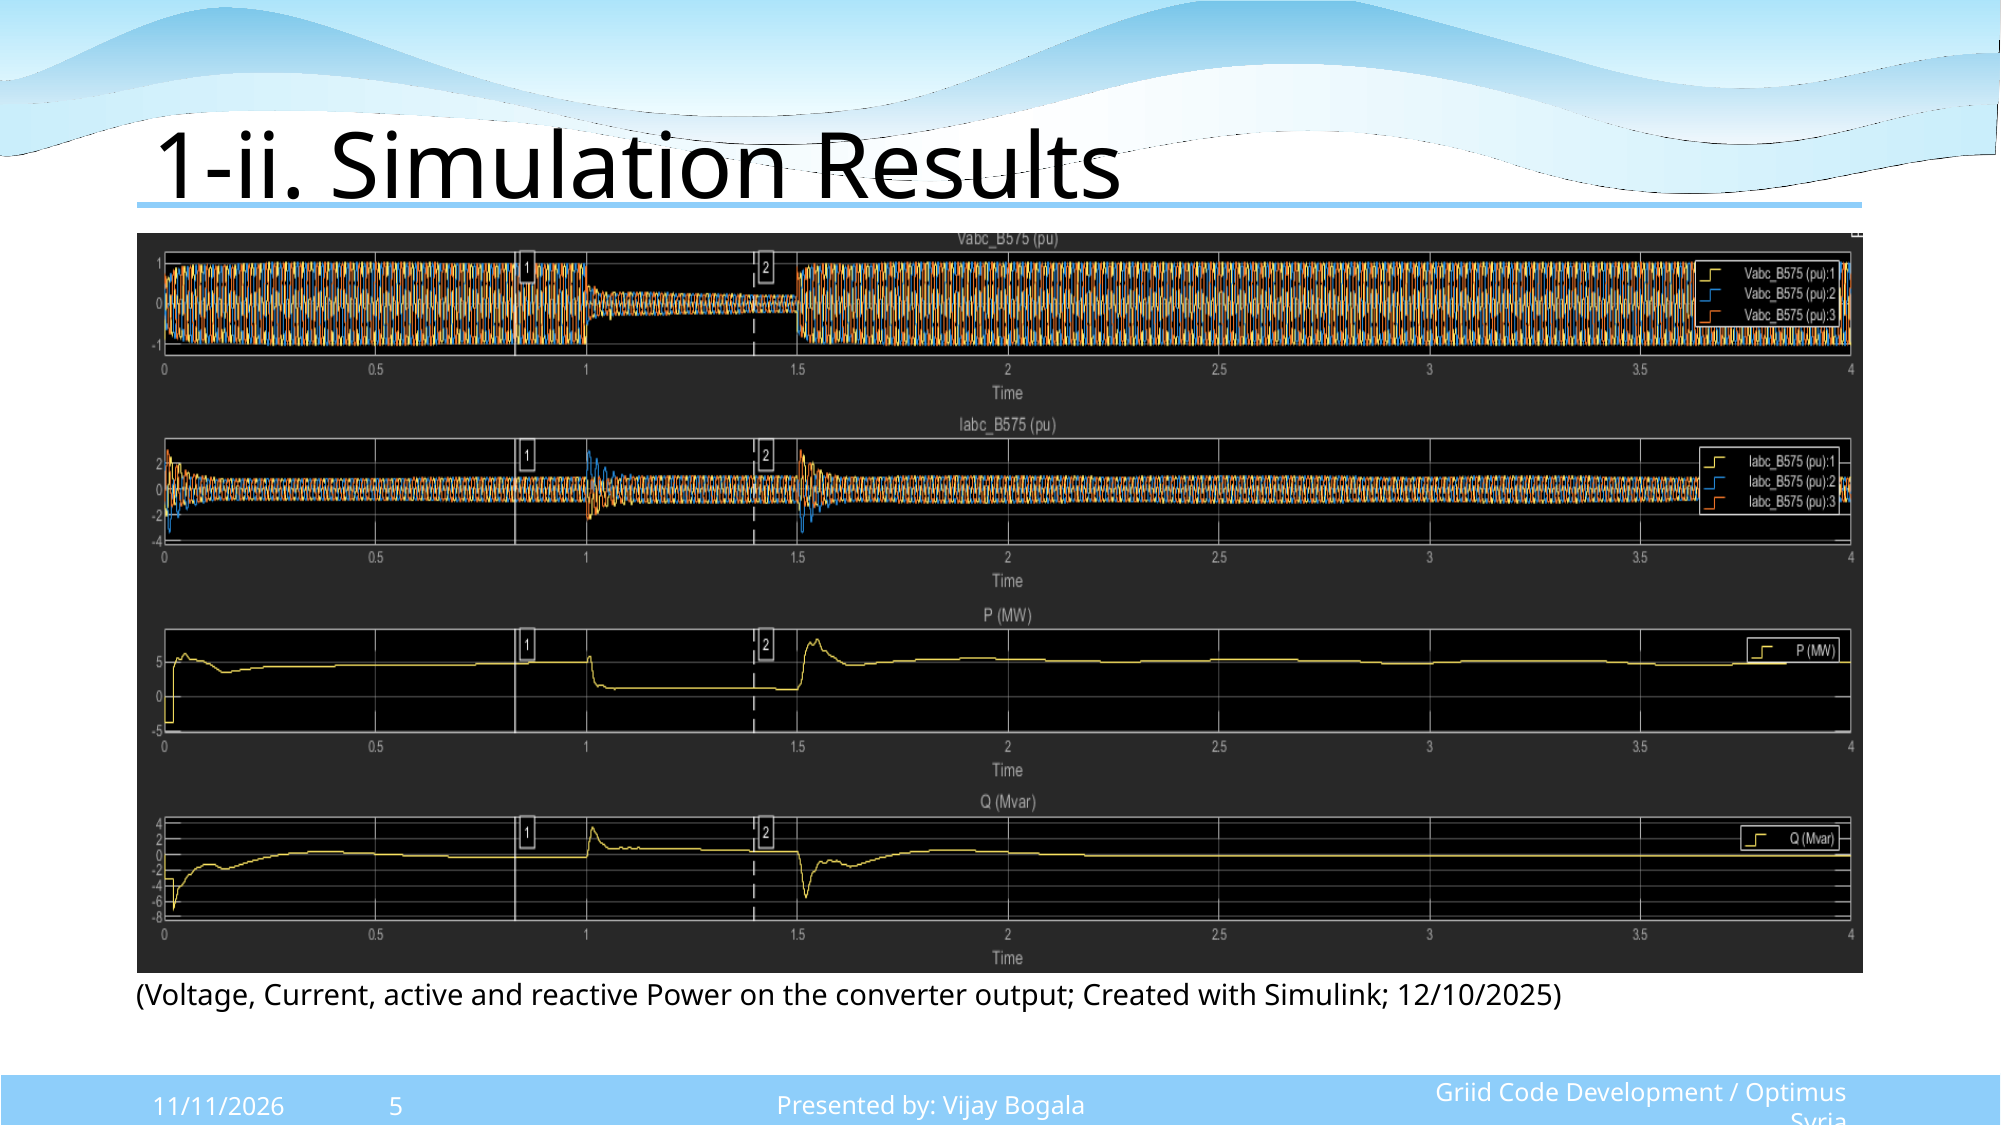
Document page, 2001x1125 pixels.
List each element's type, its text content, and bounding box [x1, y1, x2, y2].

text_box (Voltage, Current, active and reactive Power on the converter output; Created with Simulink; 12/10/2025) [121, 969, 2000, 1019]
title 1-ii. Simulation Results [137, 59, 1863, 233]
footer Griid Code Development / Optimus Syria [1390, 1076, 1863, 1125]
slide_number 5 [319, 1077, 473, 1125]
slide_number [137, 1077, 319, 1125]
picture [136, 233, 1863, 973]
